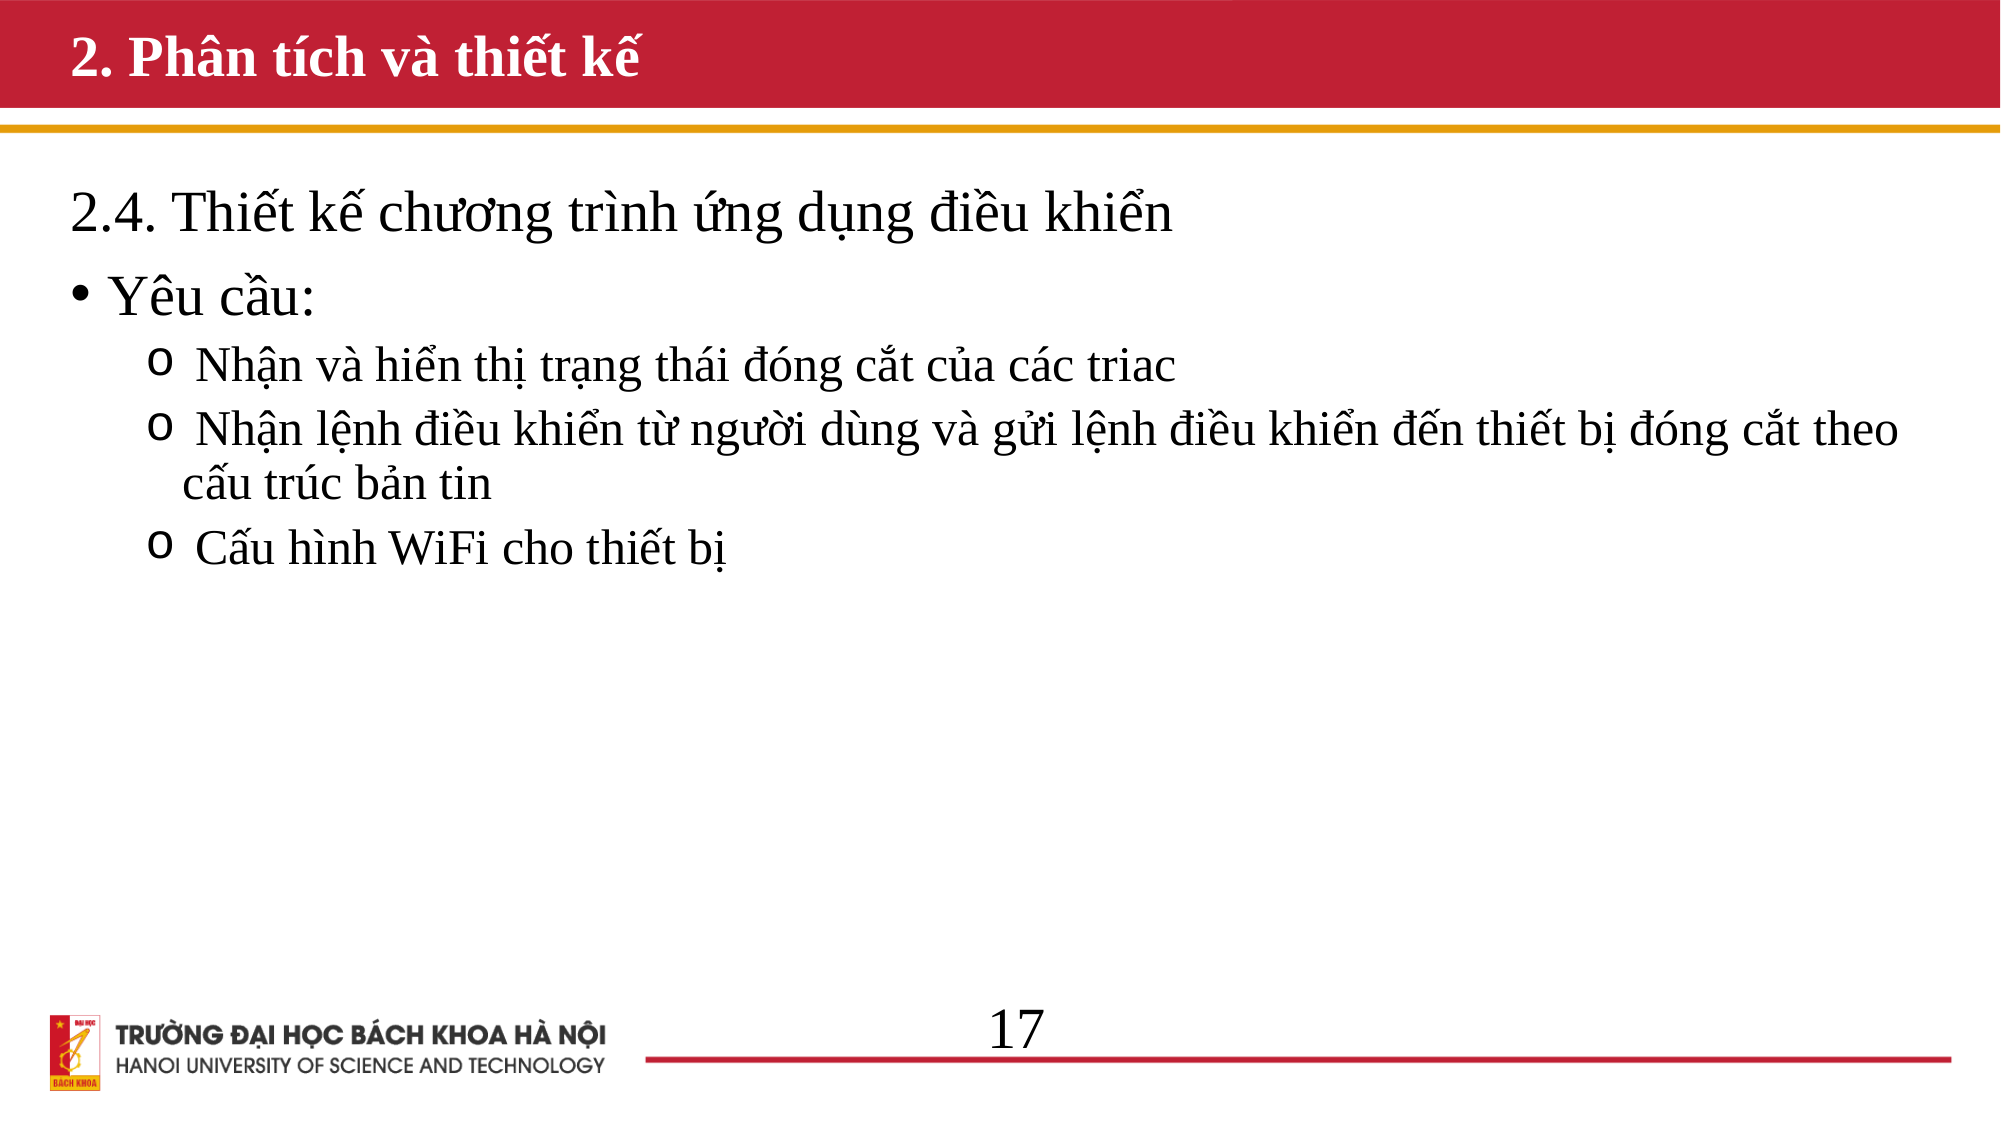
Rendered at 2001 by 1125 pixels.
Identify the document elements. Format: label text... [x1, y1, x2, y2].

picture [0, 0, 2001, 1125]
title 2. Phân tích và thiết kế [55, 18, 1945, 90]
list 2.4. Thiết kế chương trình ứng dụng điều khiển Yêu cầu: Nhận và hiển thị trạng thái đóng cắt của các triac Nhận lệnh điều khiển từ người dùng và gửi lệnh điều khiển đến thiết bị đóng cắt theo cấu trúc bản tin Cấu hình WiFi cho thiết bị [55, 173, 1945, 979]
text_box 17 [972, 991, 1074, 1063]
